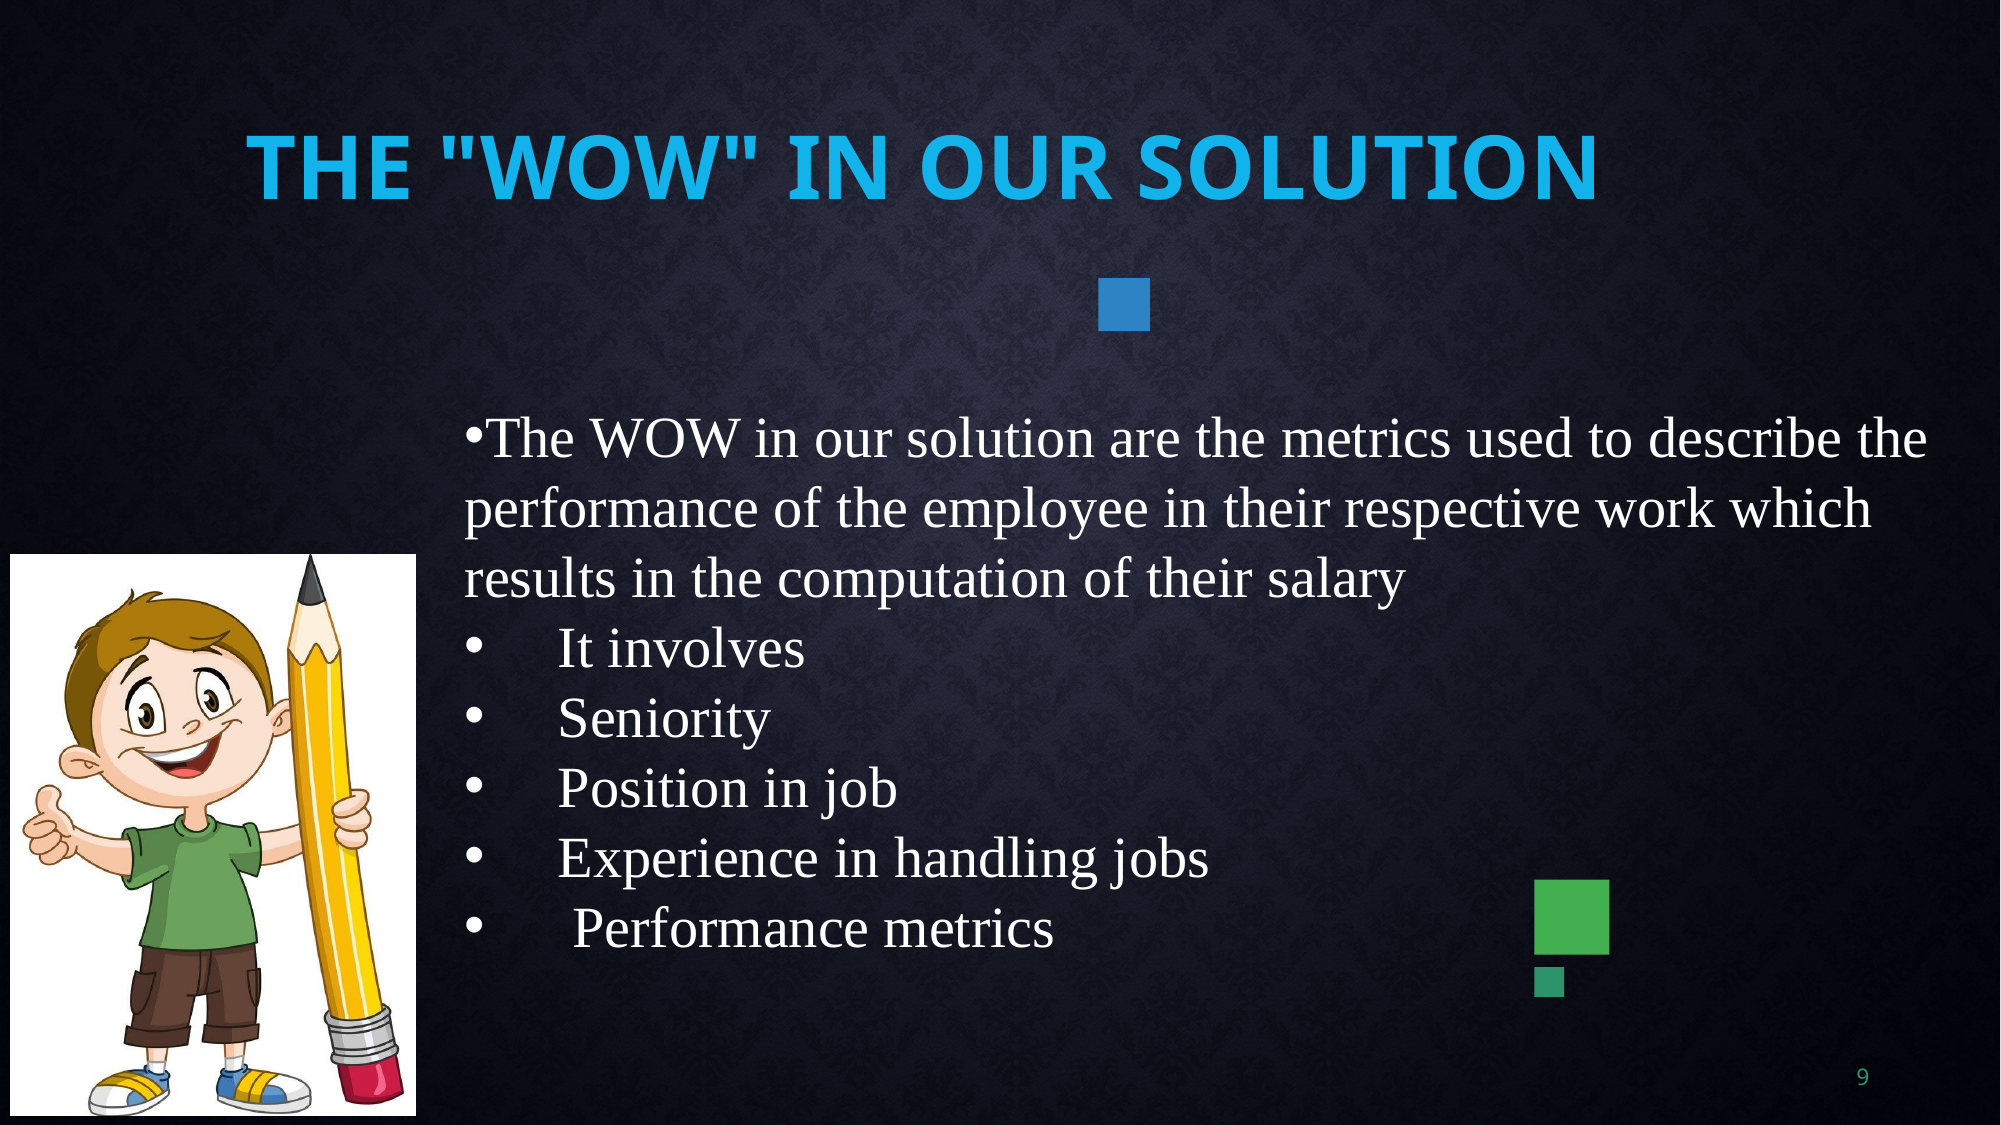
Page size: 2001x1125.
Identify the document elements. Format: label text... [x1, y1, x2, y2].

text_box The WOW in our solution are the metrics used to describe the performance of the employee in their respective work which results in the computation of their salary It involves Seniority Position in job Experience in handling jobs Performance metrics [450, 391, 2000, 1037]
title THE "WOW" IN OUR SOLUTION [121, 67, 1725, 258]
picture [10, 554, 417, 1117]
text_box 9 [1849, 1061, 1888, 1095]
text_box [1098, 278, 1150, 332]
